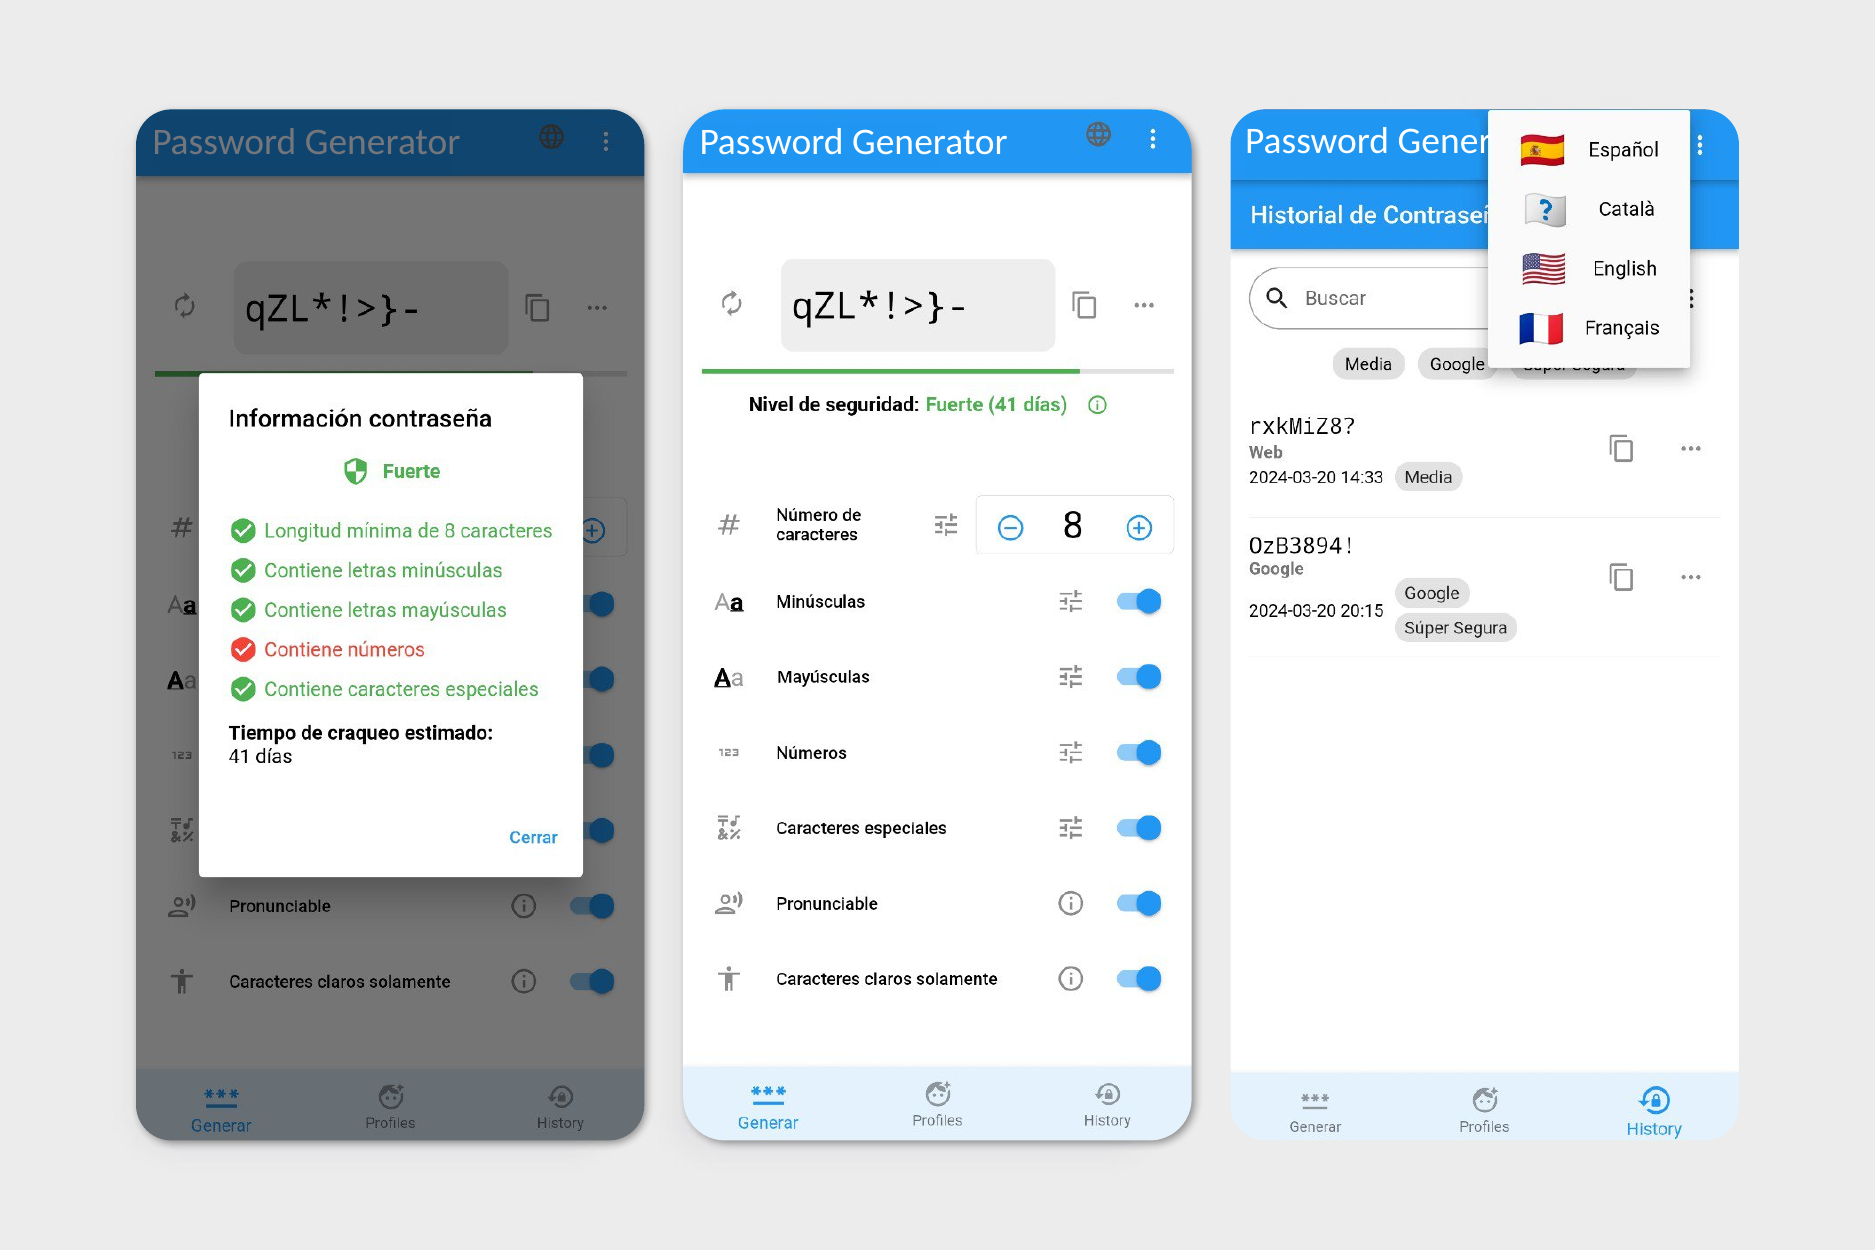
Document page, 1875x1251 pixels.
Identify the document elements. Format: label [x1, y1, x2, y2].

text_box [1230, 108, 1739, 1141]
picture [0, 0, 1875, 1250]
